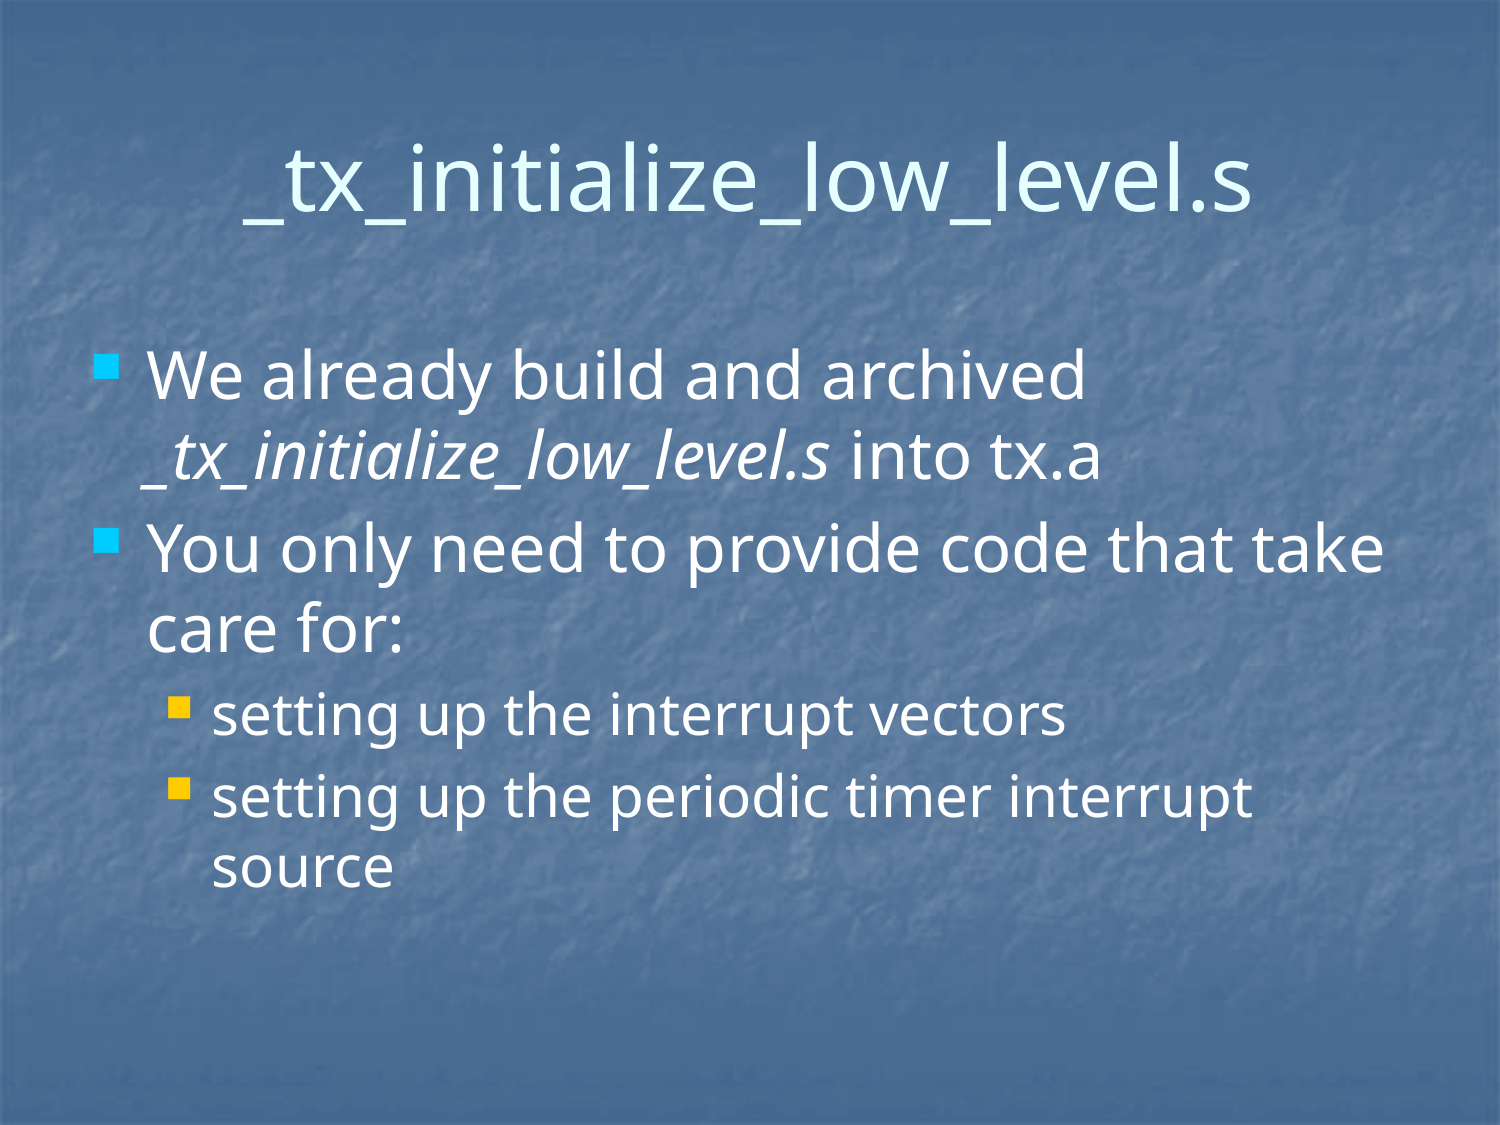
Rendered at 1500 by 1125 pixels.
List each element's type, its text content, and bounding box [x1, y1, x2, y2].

list We already build and archived _tx_initialize_low_level.s into tx.a You only need to provide code that take care for: setting up the interrupt vectors setting up the periodic timer interrupt source [74, 324, 1426, 1001]
title _tx_initialize_low_level.s [74, 62, 1426, 288]
